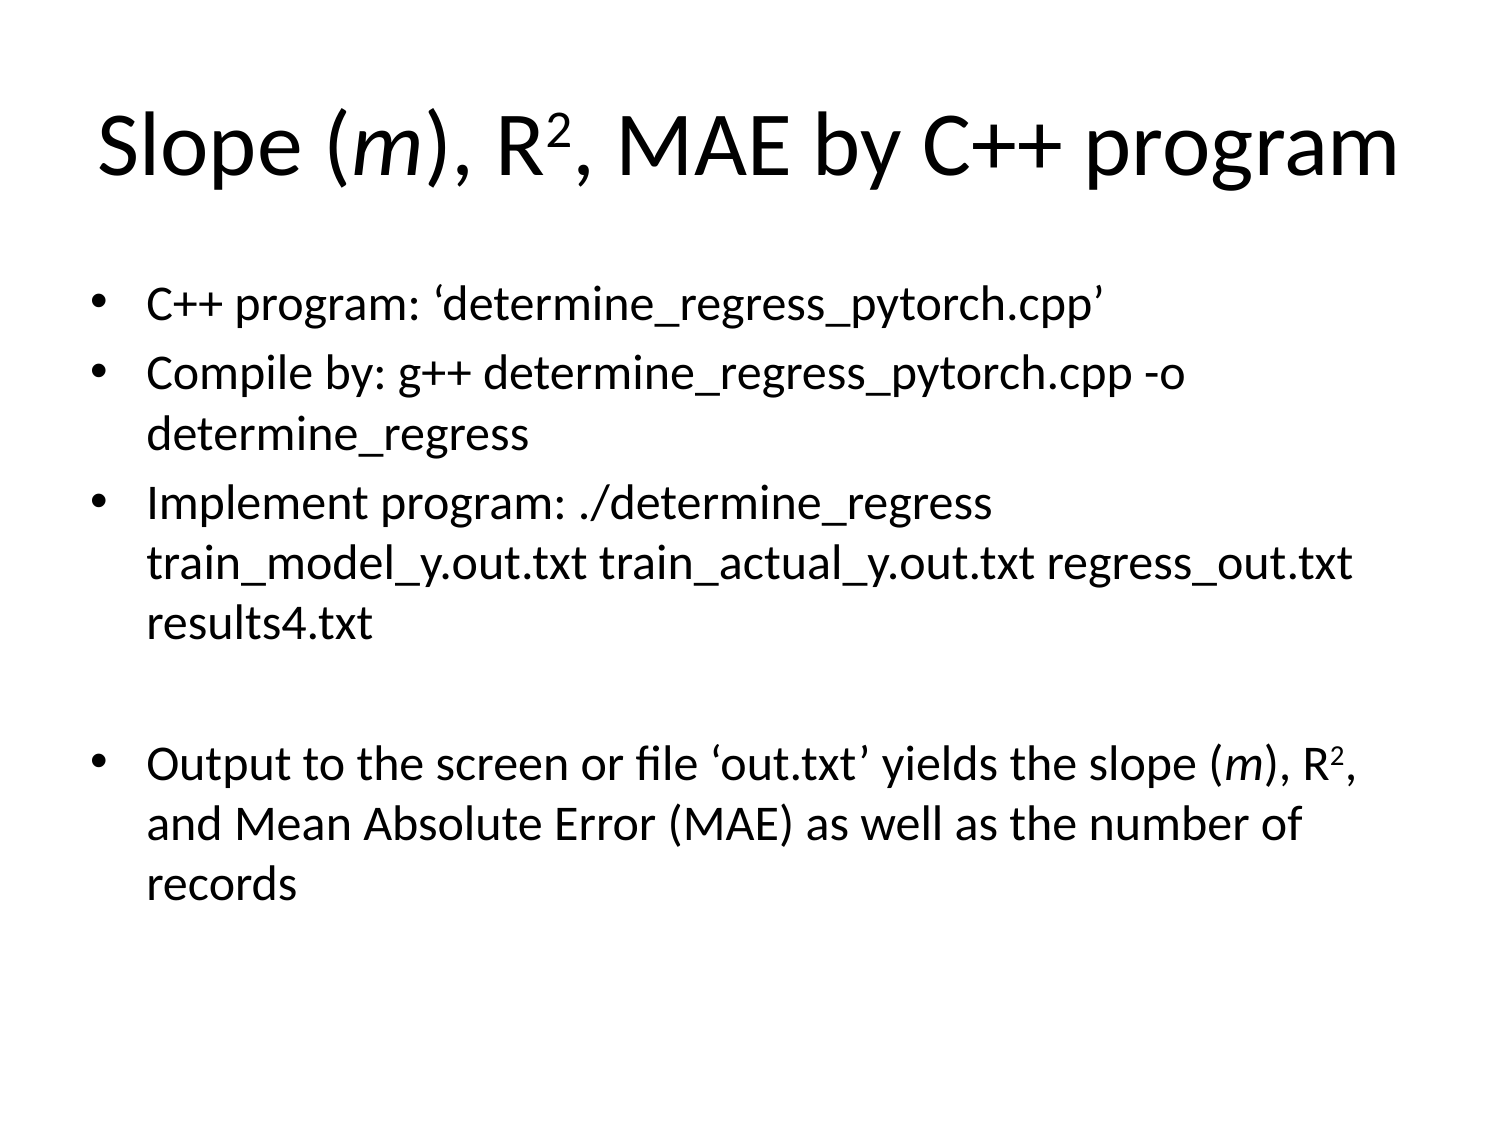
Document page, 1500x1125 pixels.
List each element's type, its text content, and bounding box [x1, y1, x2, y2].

title Slope (m), R2, MAE by C++ program [75, 45, 1425, 233]
list C++ program: ‘determine_regress_pytorch.cpp’ Compile by: g++ determine_regress_pytorch.cpp -o determine_regress Implement program: ./determine_regress train_model_y.out.txt train_actual_y.out.txt regress_out.txt results4.txt Output to the screen or file ‘out.txt’ yields the slope (m), R2, and Mean Absolute Error (MAE) as well as the number of records [75, 262, 1425, 1005]
